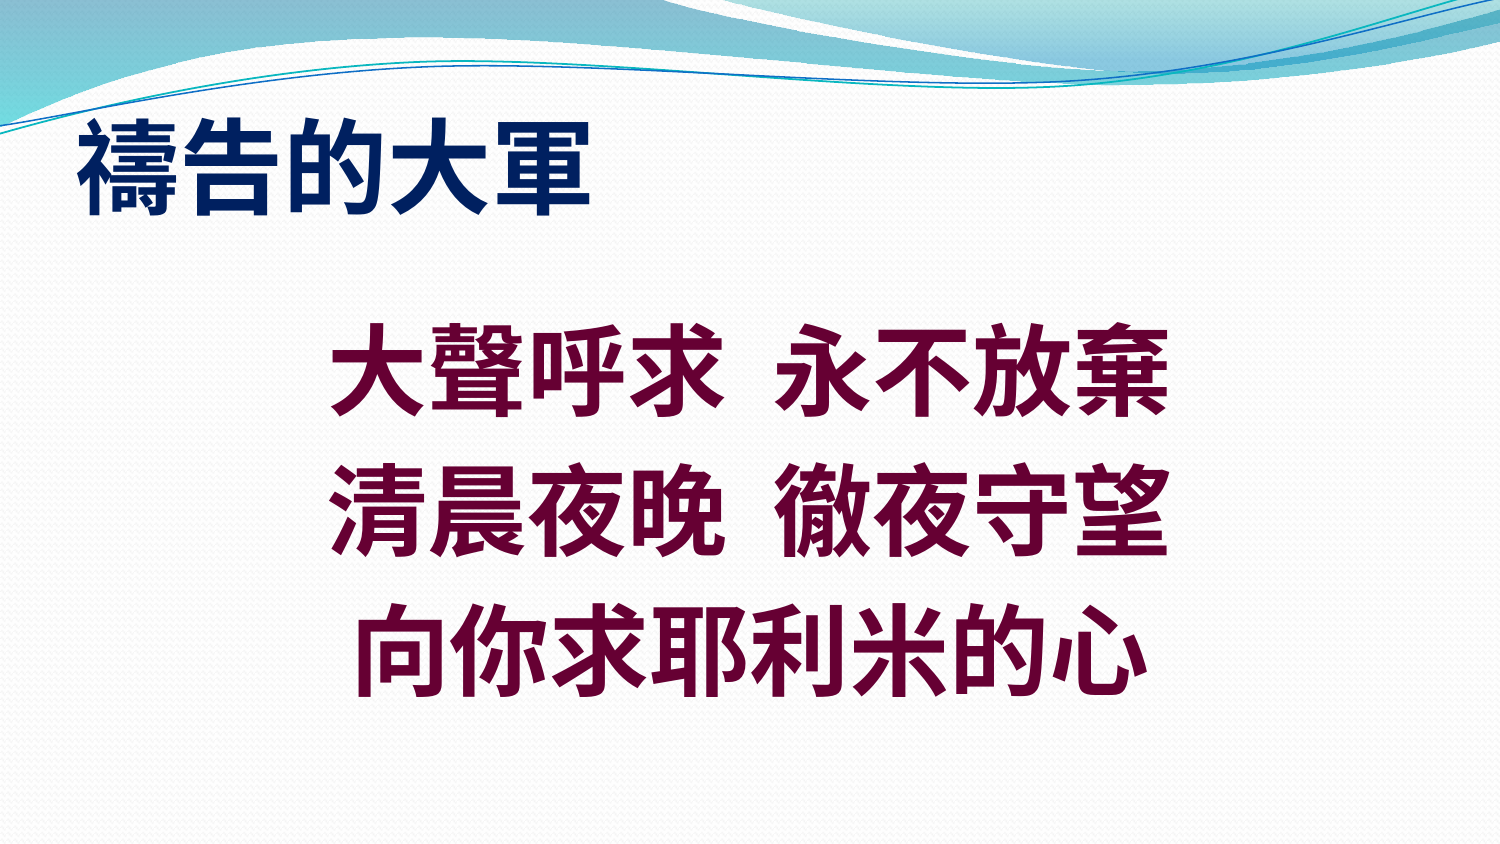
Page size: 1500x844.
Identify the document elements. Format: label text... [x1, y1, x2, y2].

title 禱告的大軍 [75, 86, 1425, 228]
list 大聲呼求 永不放棄 清晨夜晚 徹夜守望 向你求耶利米的心 [75, 238, 1425, 779]
